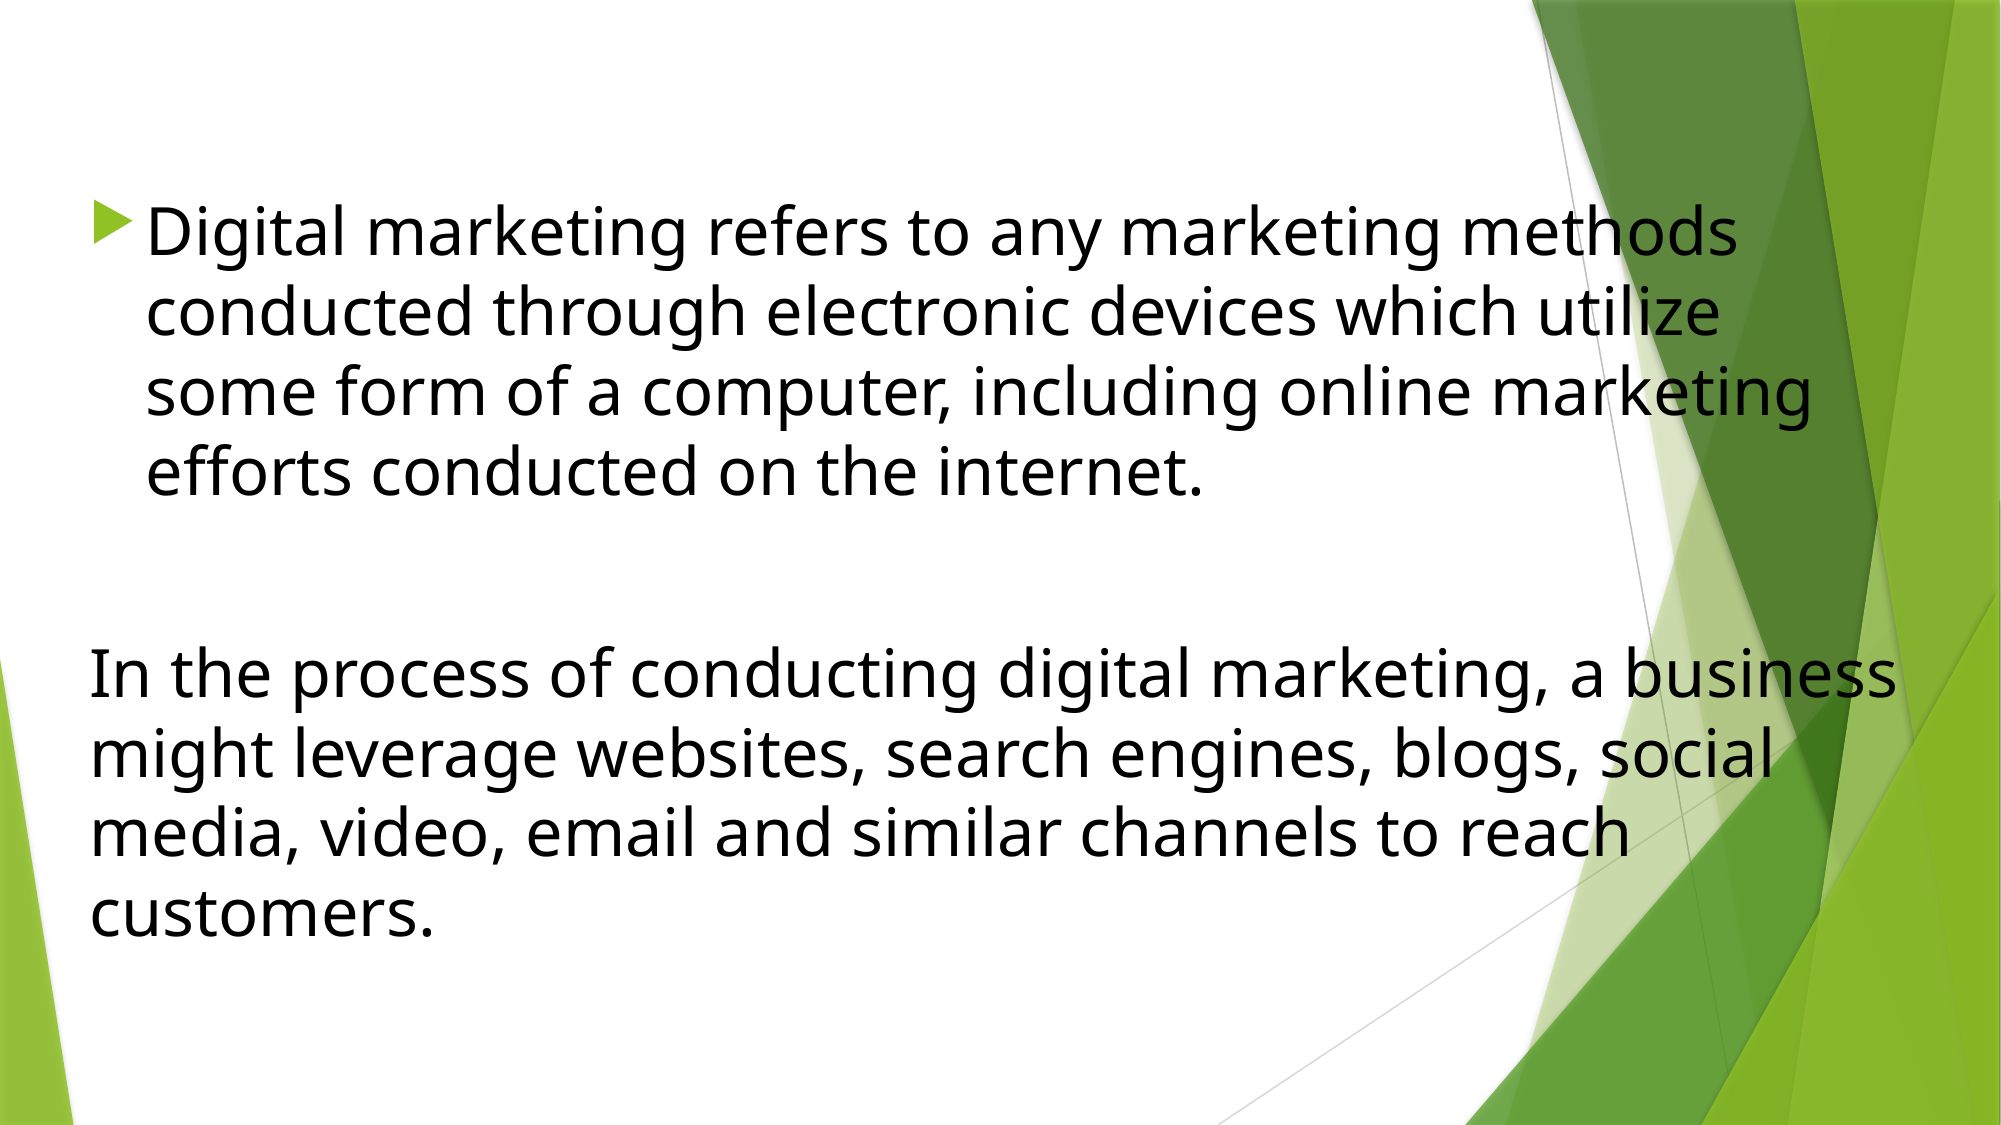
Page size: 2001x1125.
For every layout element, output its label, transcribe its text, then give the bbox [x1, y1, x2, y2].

list Digital marketing refers to any marketing methods conducted through electronic devices which utilize some form of a computer, including online marketing efforts conducted on the internet. In the process of conducting digital marketing, a business might leverage websites, search engines, blogs, social media, video, email and similar channels to reach customers. [74, 181, 1923, 1025]
